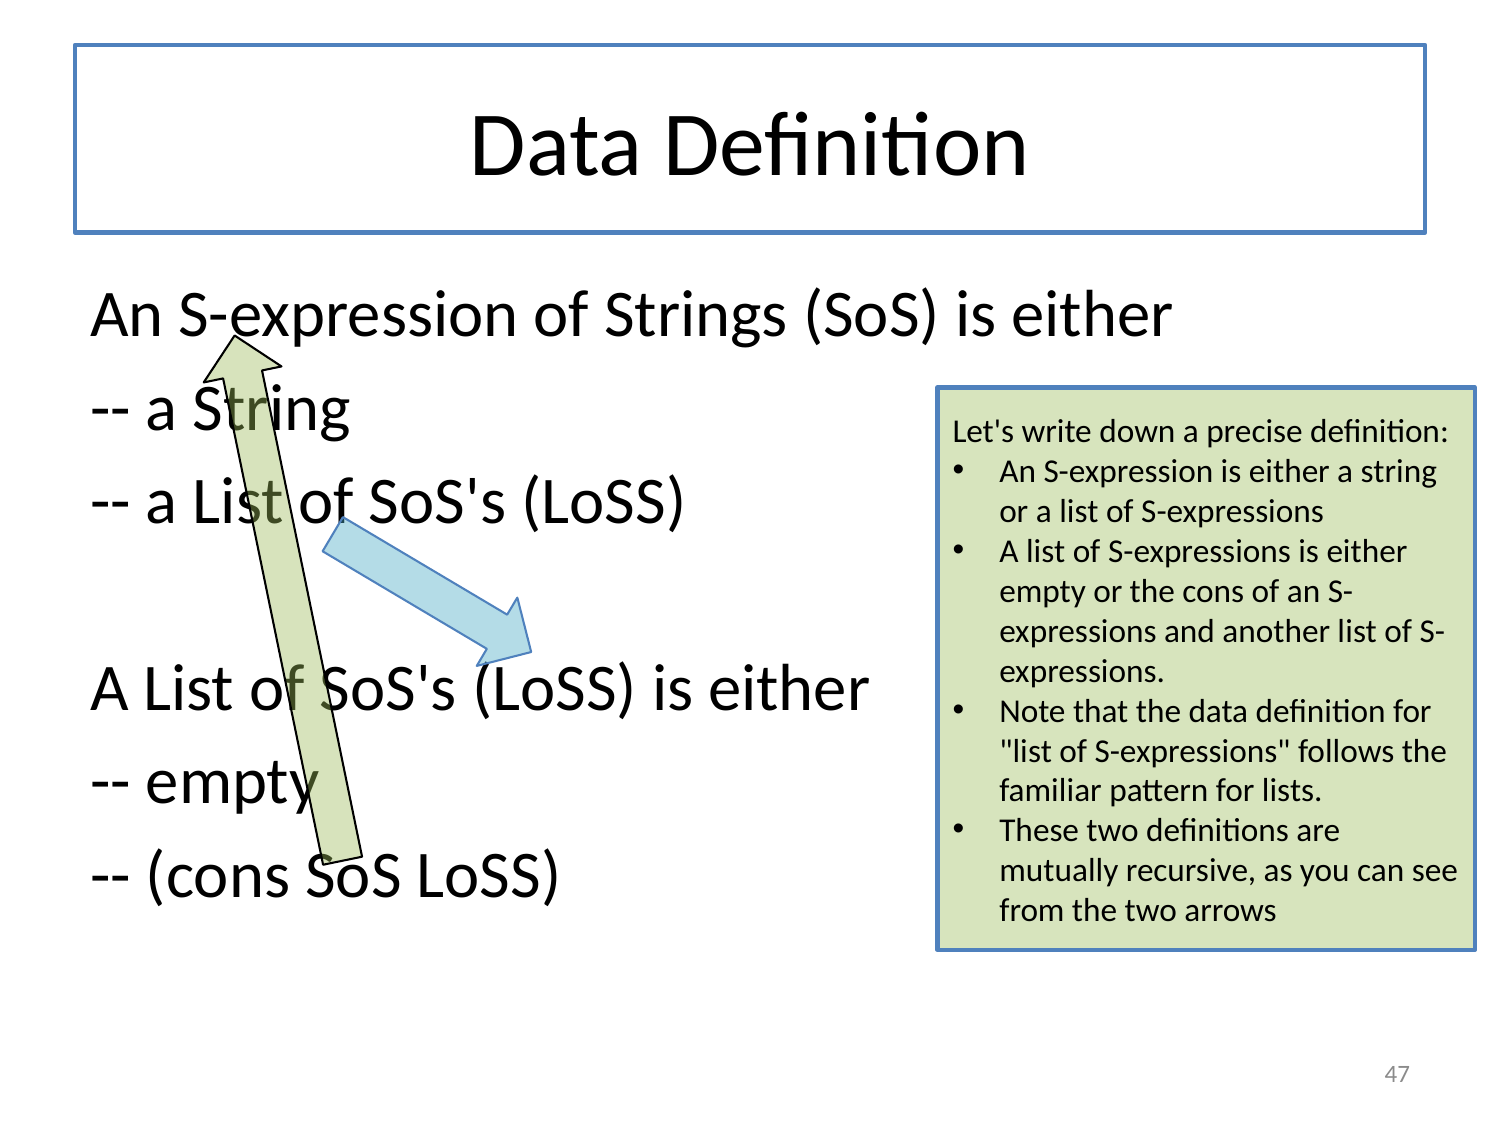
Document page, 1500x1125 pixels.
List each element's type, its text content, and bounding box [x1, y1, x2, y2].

slide_number 47 [1074, 1042, 1425, 1103]
text_box [201, 333, 365, 867]
list An S-expression of Strings (SoS) is either -- a String -- a List of SoS's (LoSS) A List of SoS's (LoSS) is either -- empty -- (cons SoS LoSS) [75, 262, 1425, 1005]
text_box [320, 515, 534, 668]
text_box Let's write down a precise definition: An S-expression is either a string or a list of S-expressions A list of S-expressions is either empty or the cons of an S-expressions and another list of S-expressions. Note that the data definition for "list of S-expressions" follows the familiar pattern for lists. These two definitions are mutually recursive, as you can see from the two arrows [935, 385, 1477, 952]
title Data Definition [73, 43, 1427, 235]
